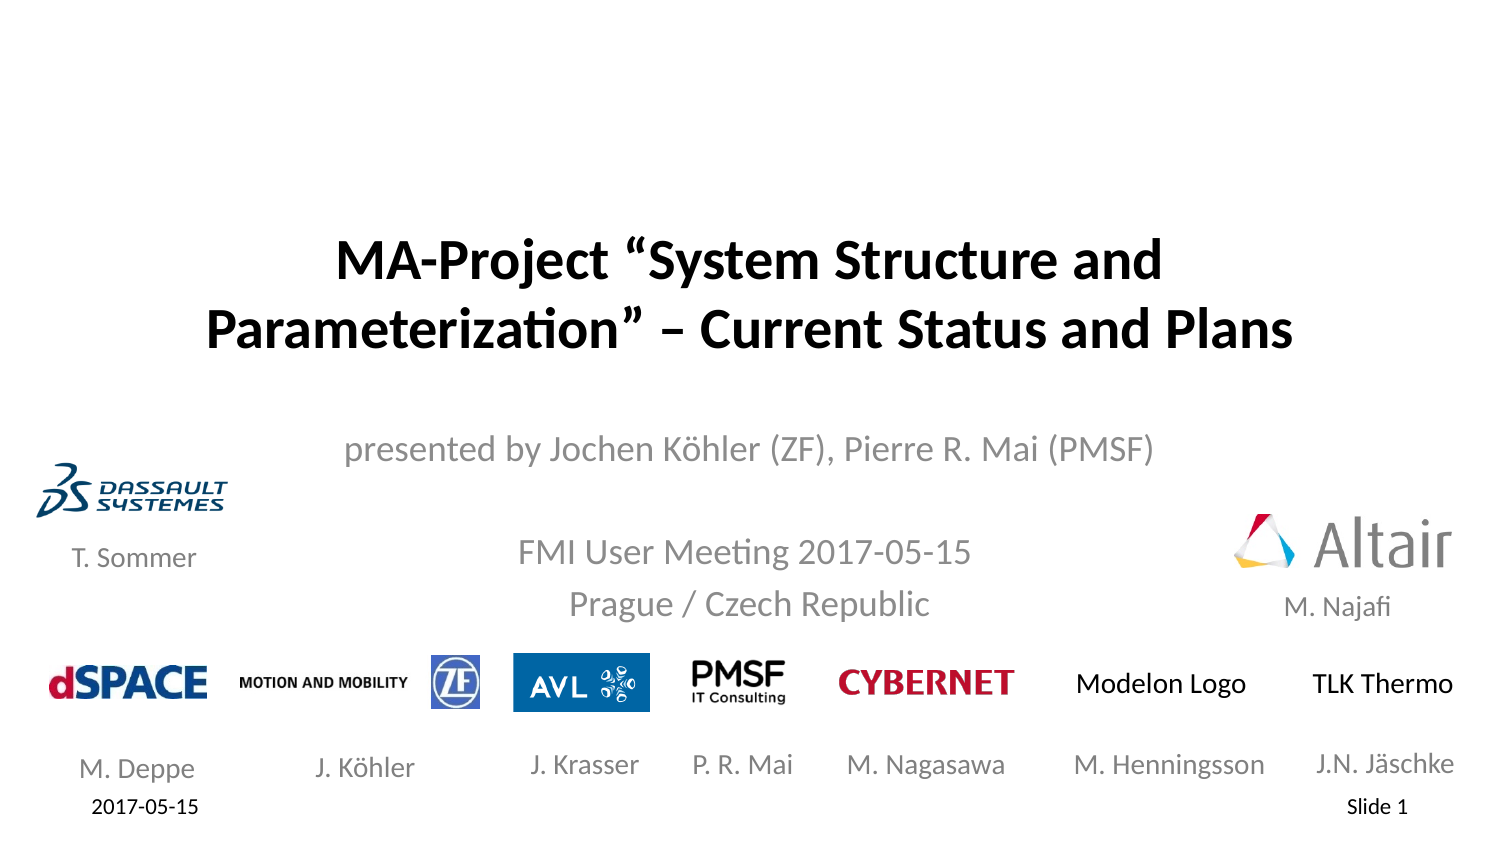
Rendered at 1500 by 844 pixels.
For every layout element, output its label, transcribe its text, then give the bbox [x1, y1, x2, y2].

text_box M. Henningsson [1058, 737, 1281, 788]
picture [33, 460, 230, 520]
text_box Modelon Logo [1061, 656, 1262, 707]
text_box TLK Thermo [1297, 656, 1469, 707]
text_box J. Köhler [300, 741, 431, 791]
text_box T. Sommer [56, 530, 213, 581]
title MA-Project “System Structure and Parameterization” – Current Status and Plans [112, 200, 1388, 382]
text_box J. Krasser [515, 737, 655, 788]
picture [49, 665, 207, 700]
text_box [240, 655, 480, 710]
text_box P. R. Mai [677, 737, 809, 788]
subtitle presented by Jochen Köhler (ZF), Pierre R. Mai (PMSF) FMI User Meeting 2017-05-15 Prague / Czech Republic [225, 416, 1275, 632]
text_box J.N. Jäschke [1301, 737, 1470, 788]
text_box M. Nagasawa [831, 737, 1021, 788]
picture [1233, 514, 1452, 568]
picture [826, 660, 1027, 704]
text_box M. Najafi [1268, 579, 1407, 630]
text_box M. Deppe [64, 742, 211, 792]
picture [513, 652, 651, 713]
picture [683, 651, 794, 714]
